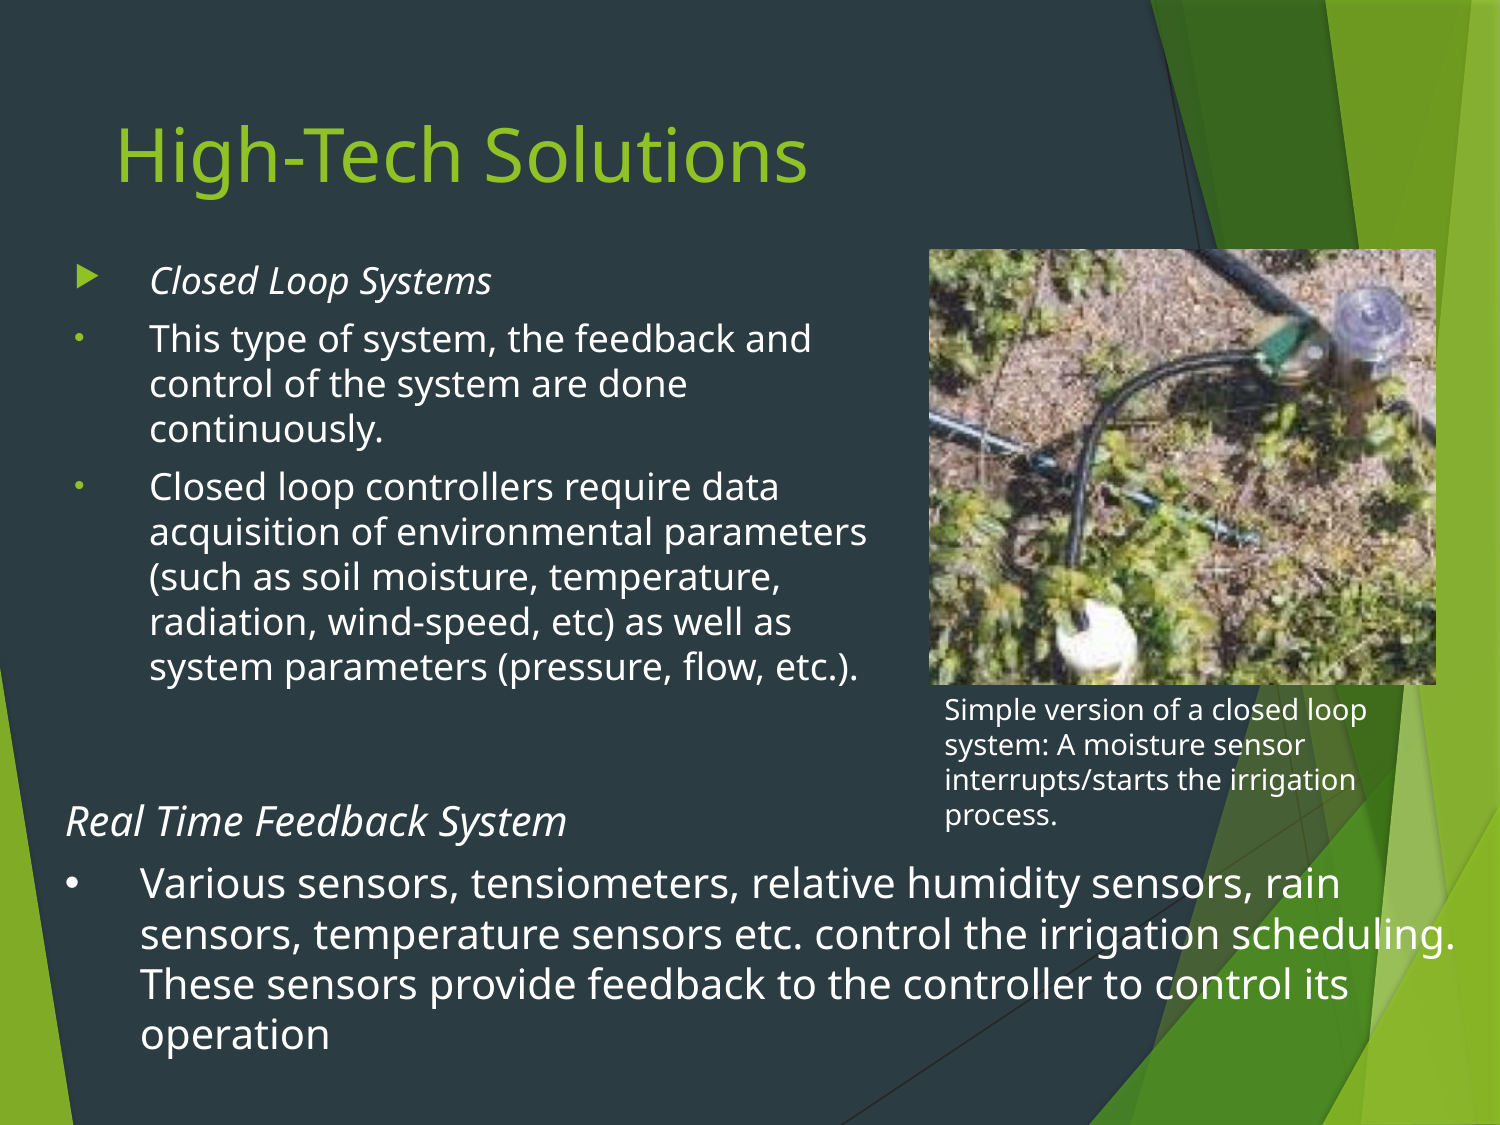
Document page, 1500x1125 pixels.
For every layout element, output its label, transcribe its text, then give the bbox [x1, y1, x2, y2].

title High-Tech Solutions [99, 99, 1142, 317]
picture [929, 249, 1436, 685]
list Closed Loop Systems This type of system, the feedback and control of the system are done continuously. Closed loop controllers require data acquisition of environmental parameters (such as soil moisture, temperature, radiation, wind-speed, etc) as well as system parameters (pressure, flow, etc.). [59, 249, 900, 787]
text_box Real Time Feedback System Various sensors, tensiometers, relative humidity sensors, rain sensors, temperature sensors etc. control the irrigation scheduling. These sensors provide feedback to the controller to control its operation [50, 787, 1481, 1075]
text_box Simple version of a closed loop system: A moisture sensor interrupts/starts the irrigation process. [929, 693, 1436, 839]
text_box [233, 311, 264, 387]
